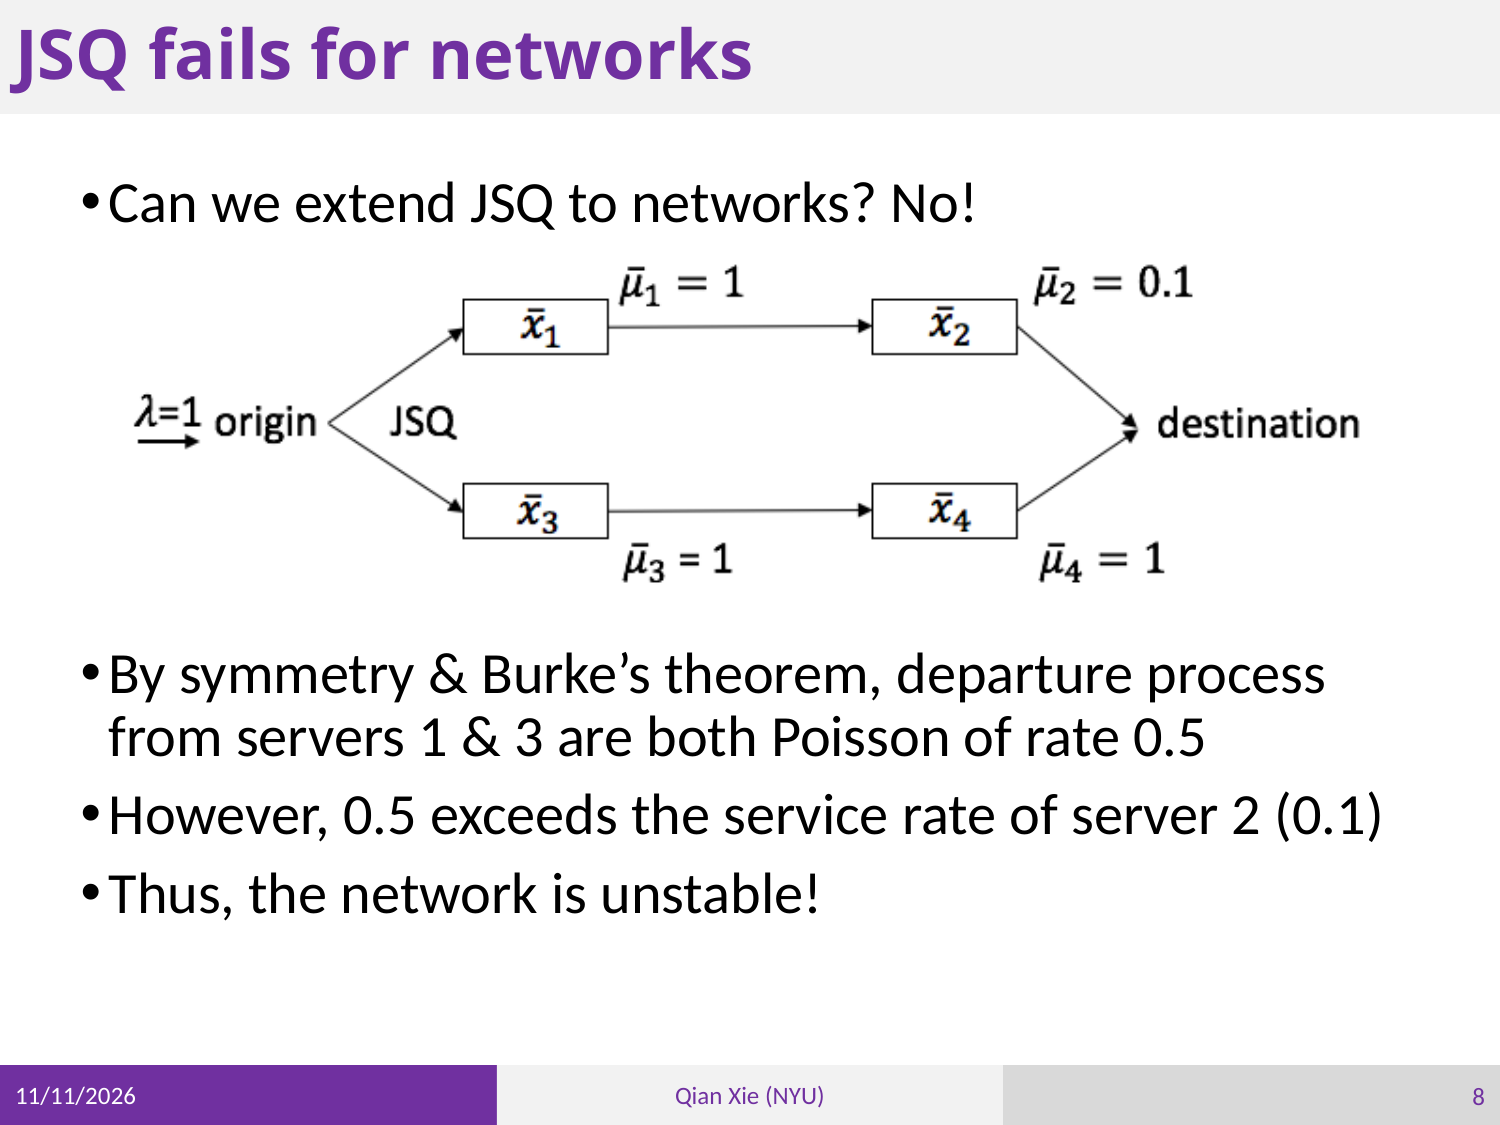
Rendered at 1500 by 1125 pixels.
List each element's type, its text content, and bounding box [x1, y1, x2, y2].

title JSQ fails for networks [0, 0, 1500, 114]
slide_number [0, 1065, 496, 1125]
picture [114, 239, 1386, 611]
footer Qian Xie (NYU) [496, 1065, 1003, 1125]
list Can we extend JSQ to networks? No! By symmetry & Burke’s theorem, departure process from servers 1 & 3 are both Poisson of rate 0.5 However, 0.5 exceeds the service rate of server 2 (0.1) Thus, the network is unstable! [65, 164, 1438, 1012]
slide_number 8 [1003, 1065, 1500, 1125]
